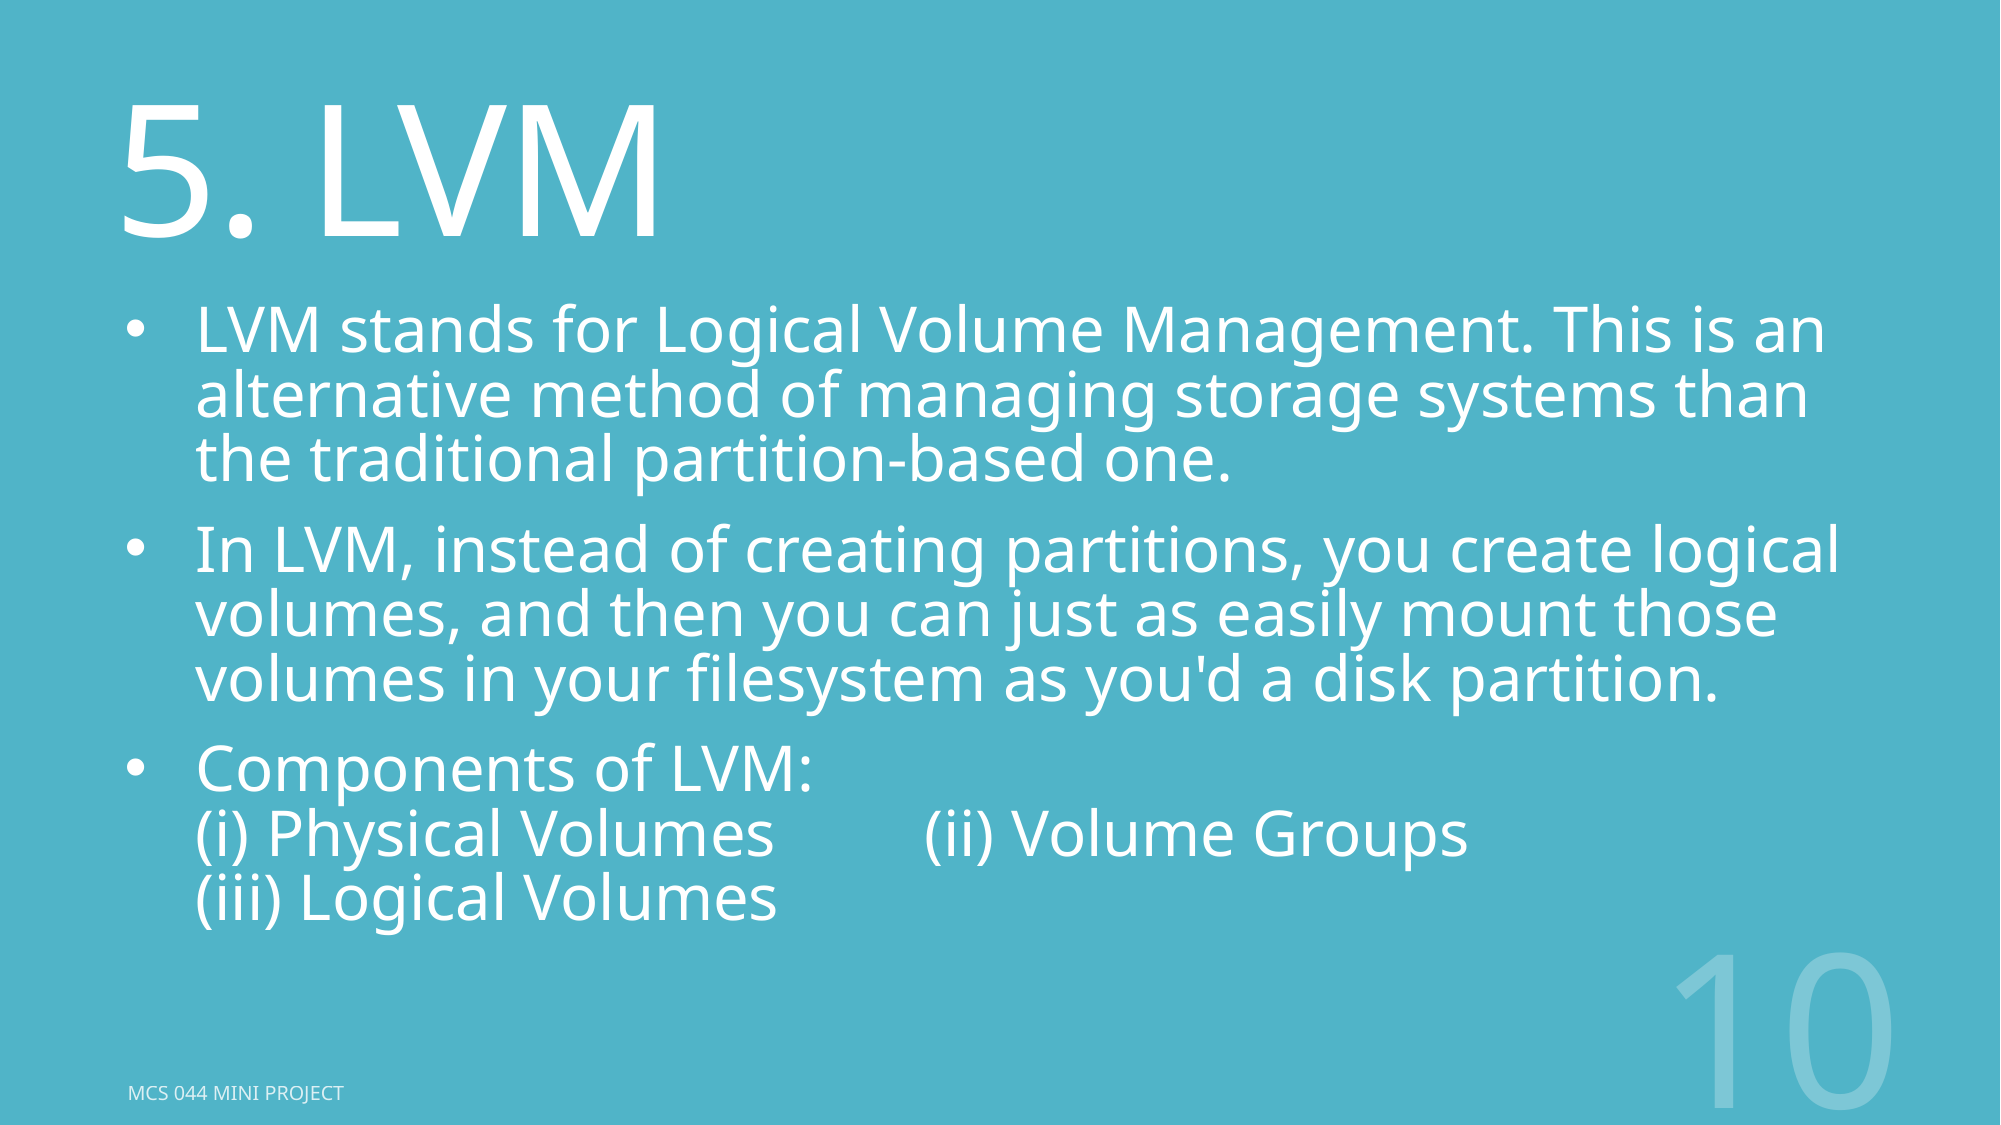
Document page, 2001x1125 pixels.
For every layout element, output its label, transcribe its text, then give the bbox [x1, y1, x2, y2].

slide_number 10 [1437, 963, 1918, 1125]
subtitle LVM stands for Logical Volume Management. This is an alternative method of managing storage systems than the traditional partition-based one. In LVM, instead of creating partitions, you create logical volumes, and then you can just as easily mount those volumes in your filesystem as you'd a disk partition. Components of LVM: (i) Physical Volumes (ii) Volume Groups (iii) Logical Volumes [109, 293, 1868, 961]
footer MCS 044 Mini Project [112, 1075, 938, 1113]
title 5. LVM [98, 101, 1868, 280]
